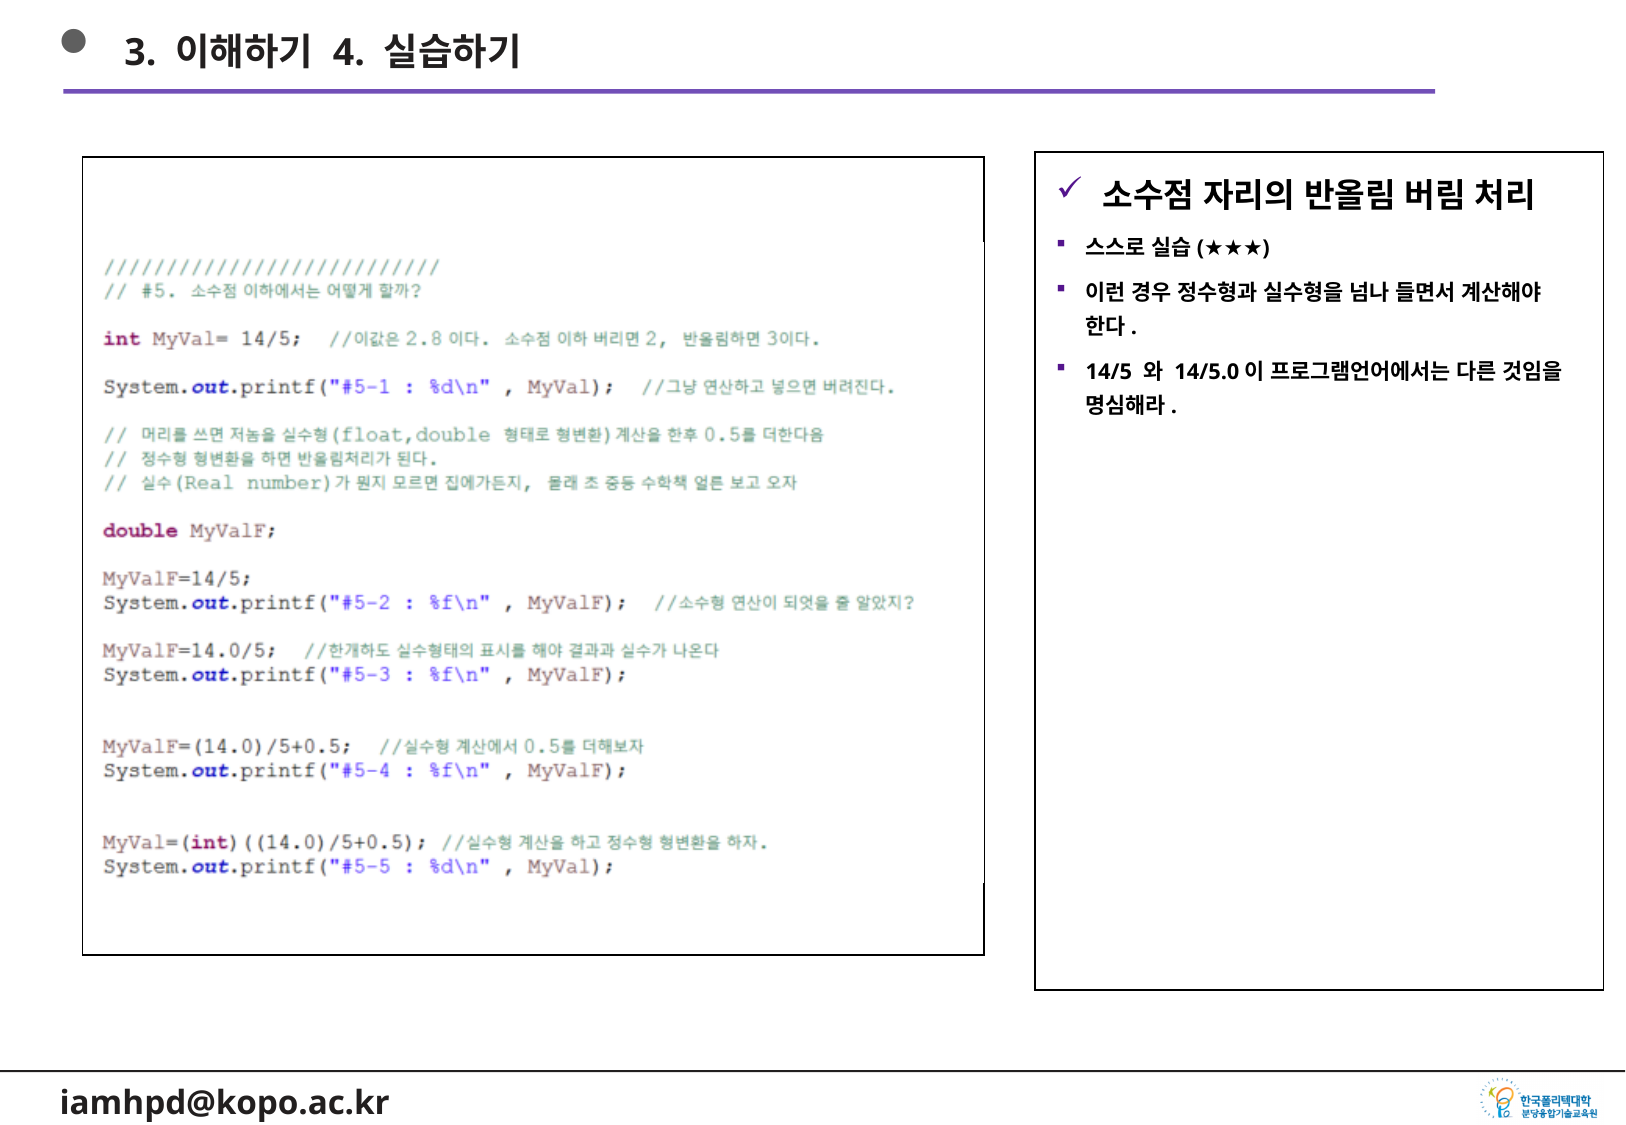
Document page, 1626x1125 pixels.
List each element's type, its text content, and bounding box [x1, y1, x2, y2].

text_box 소수점 자리의 반올림 버림 처리 스스로 실습(★★★) 이런 경우 정수형과 실수형을 넘나 들면서 계산해야 한다. 14/5 와 14/5.0이 프로그램언어에서는 다른 것임을 명심해라. [1034, 152, 1604, 991]
text_box [82, 156, 984, 956]
picture [1476, 1073, 1604, 1125]
picture [92, 241, 985, 883]
text_box 3. 이해하기 4. 실습하기 [109, 20, 943, 93]
